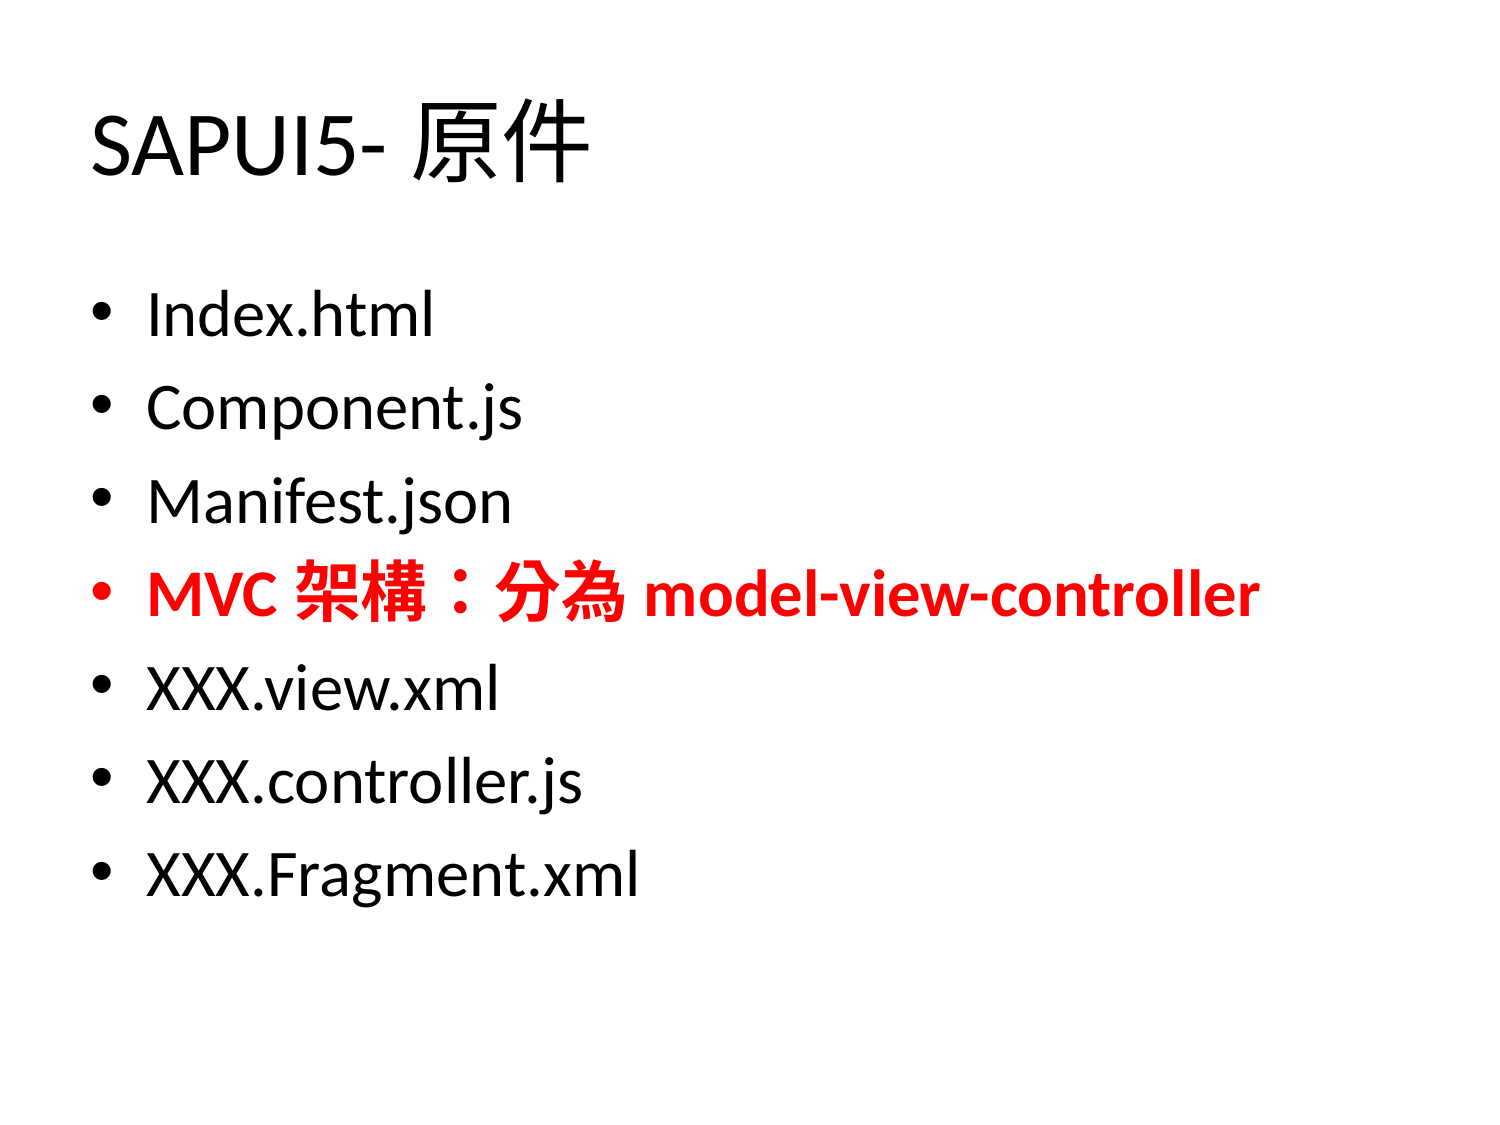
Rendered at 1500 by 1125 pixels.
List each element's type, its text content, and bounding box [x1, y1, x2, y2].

list Index.html Component.js Manifest.json MVC架構：分為model-view-controller XXX.view.xml XXX.controller.js XXX.Fragment.xml [75, 262, 1425, 1005]
title SAPUI5-原件 [75, 45, 1425, 233]
